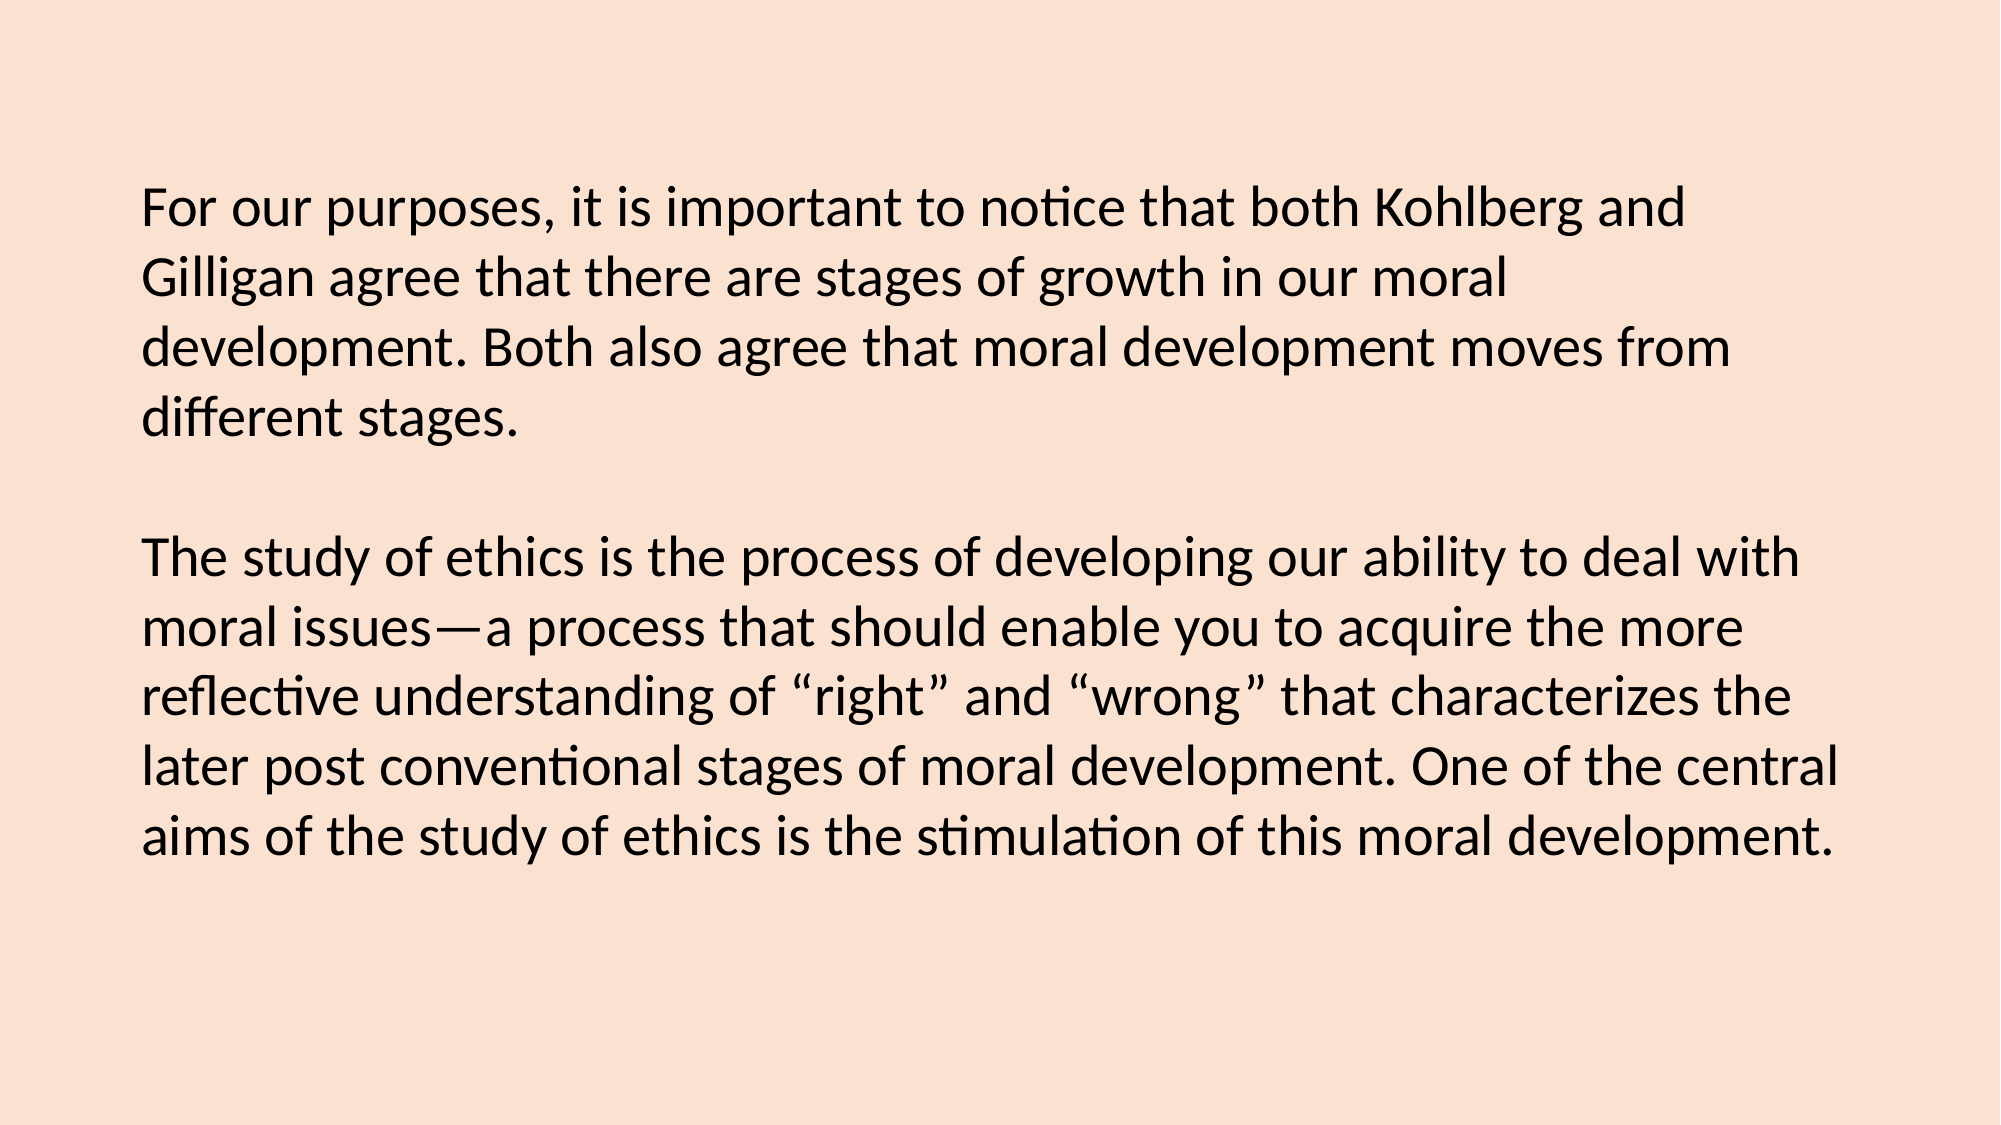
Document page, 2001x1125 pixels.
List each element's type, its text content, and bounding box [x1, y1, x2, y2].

text_box For our purposes, it is important to notice that both Kohlberg and Gilligan agree that there are stages of growth in our moral development. Both also agree that moral development moves from different stages. The study of ethics is the process of developing our ability to deal with moral issues—a process that should enable you to acquire the more reflective understanding of “right” and “wrong” that characterizes the later post conventional stages of moral development. One of the central aims of the study of ethics is the stimulation of this moral development. [126, 160, 1864, 875]
